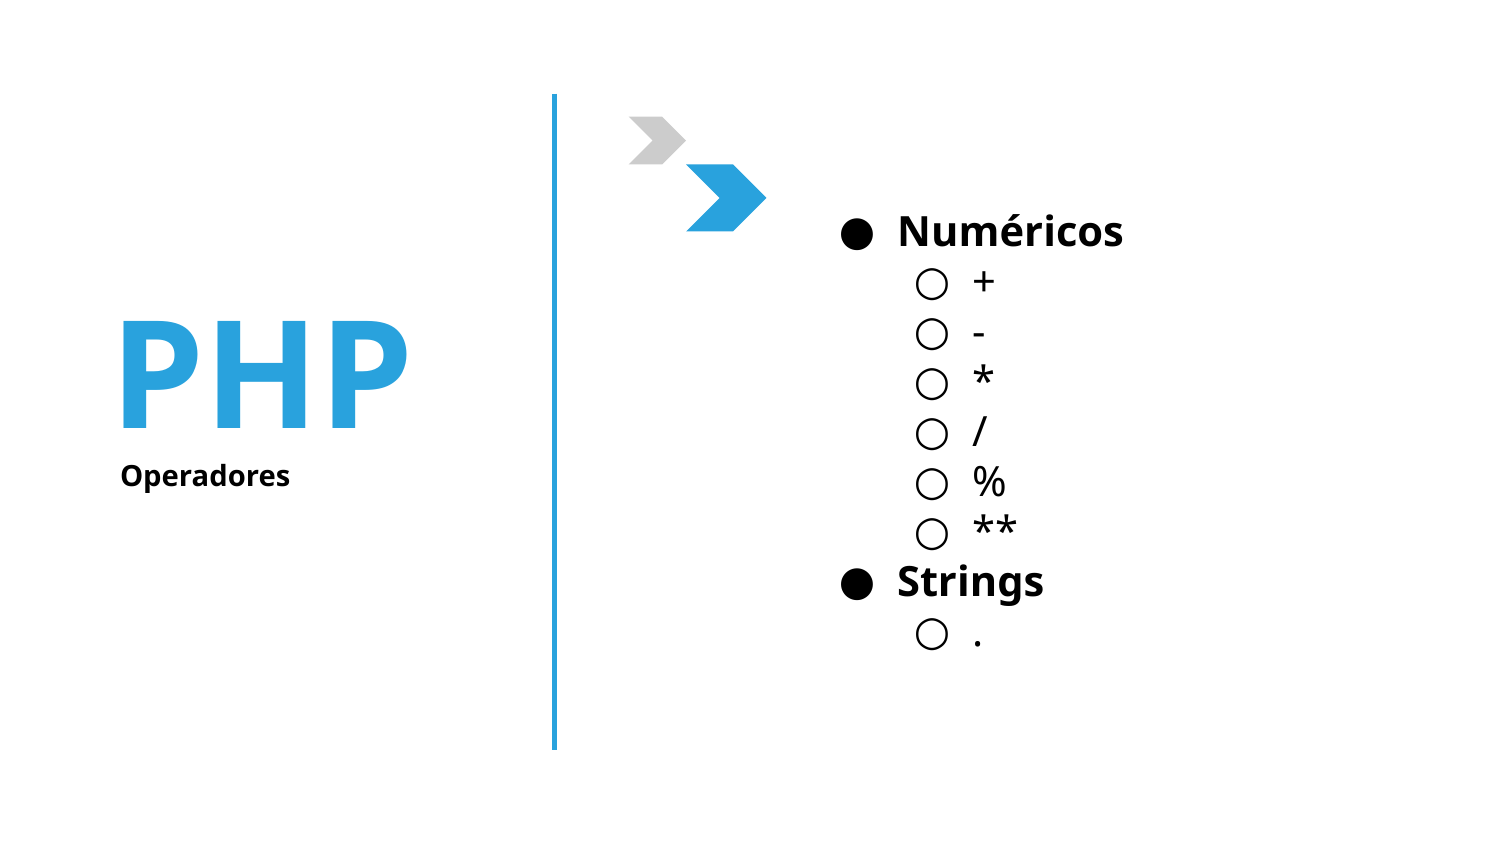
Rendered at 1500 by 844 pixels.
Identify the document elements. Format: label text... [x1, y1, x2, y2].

text_box [628, 116, 687, 165]
text_box [686, 164, 767, 232]
subtitle Numéricos + - * / % ** Strings . [807, 189, 1500, 800]
text_box PHP [95, 263, 484, 443]
text_box Operadores [105, 442, 404, 548]
